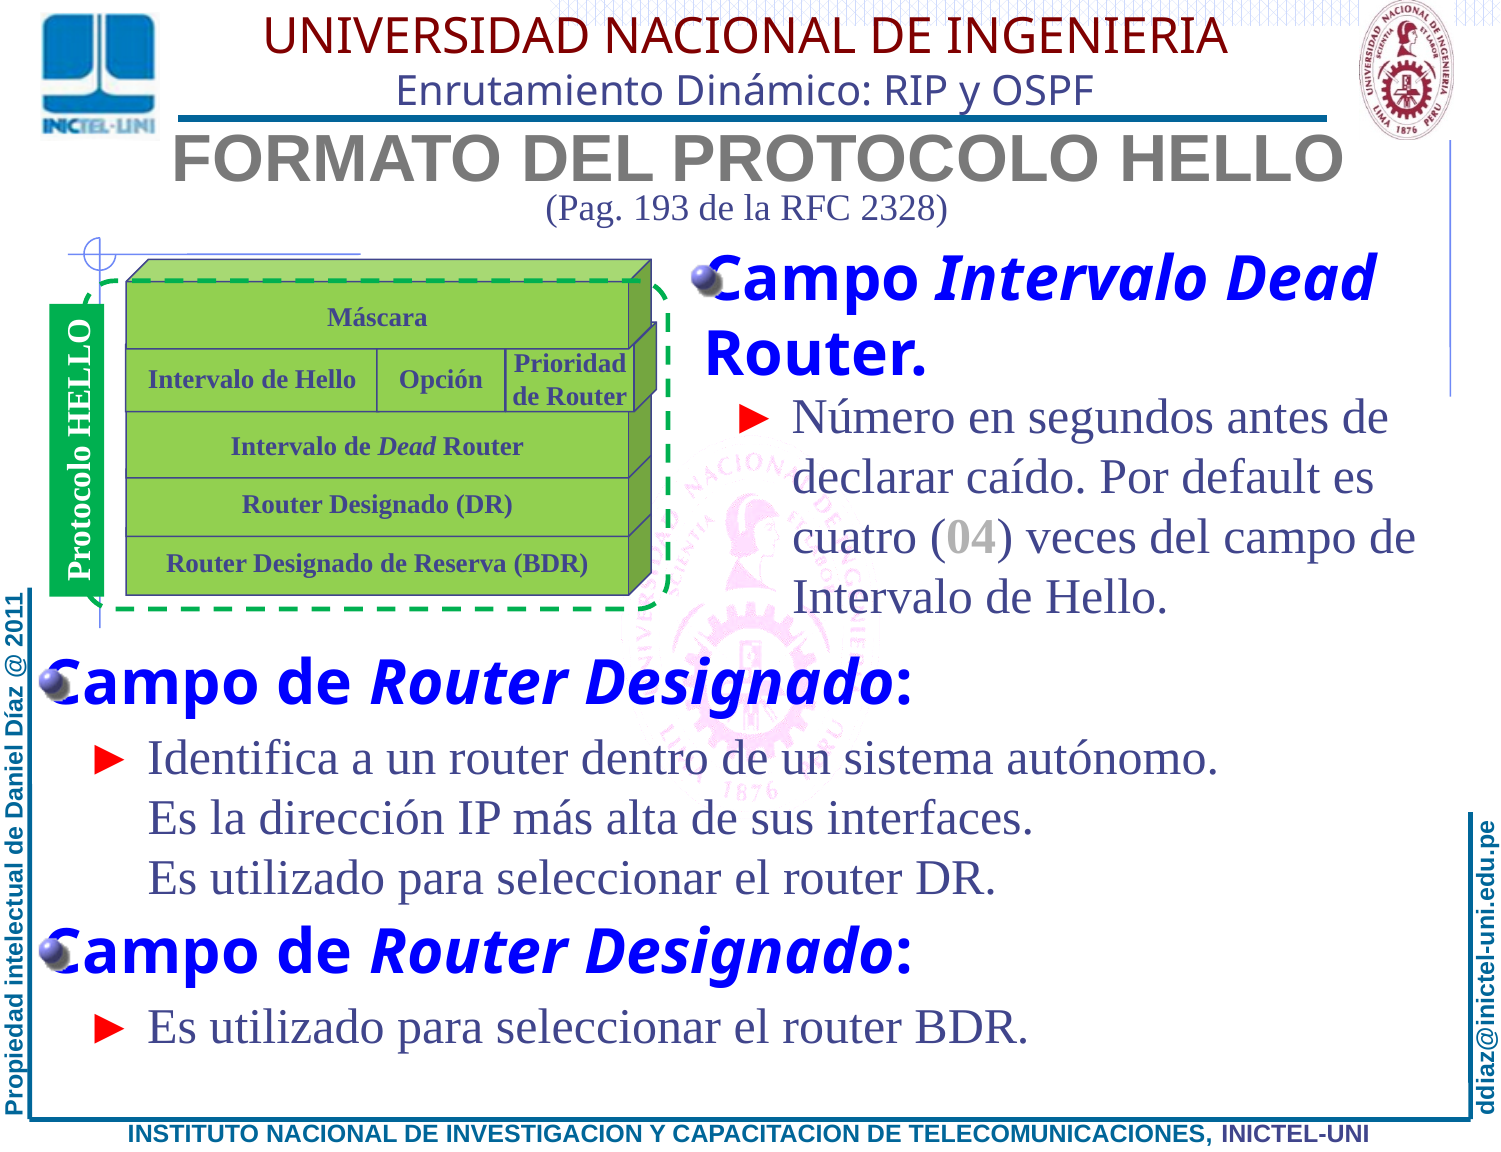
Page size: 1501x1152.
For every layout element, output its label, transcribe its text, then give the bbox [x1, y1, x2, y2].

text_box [679, 230, 1477, 635]
text_box FORMATO DEL PROTOCOLO HELLO [157, 106, 1362, 202]
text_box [27, 634, 1395, 1063]
text_box (Pag. 193 de la RFC 2328) [530, 175, 964, 236]
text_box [49, 259, 669, 610]
picture [1359, 0, 1454, 140]
picture [40, 12, 160, 141]
